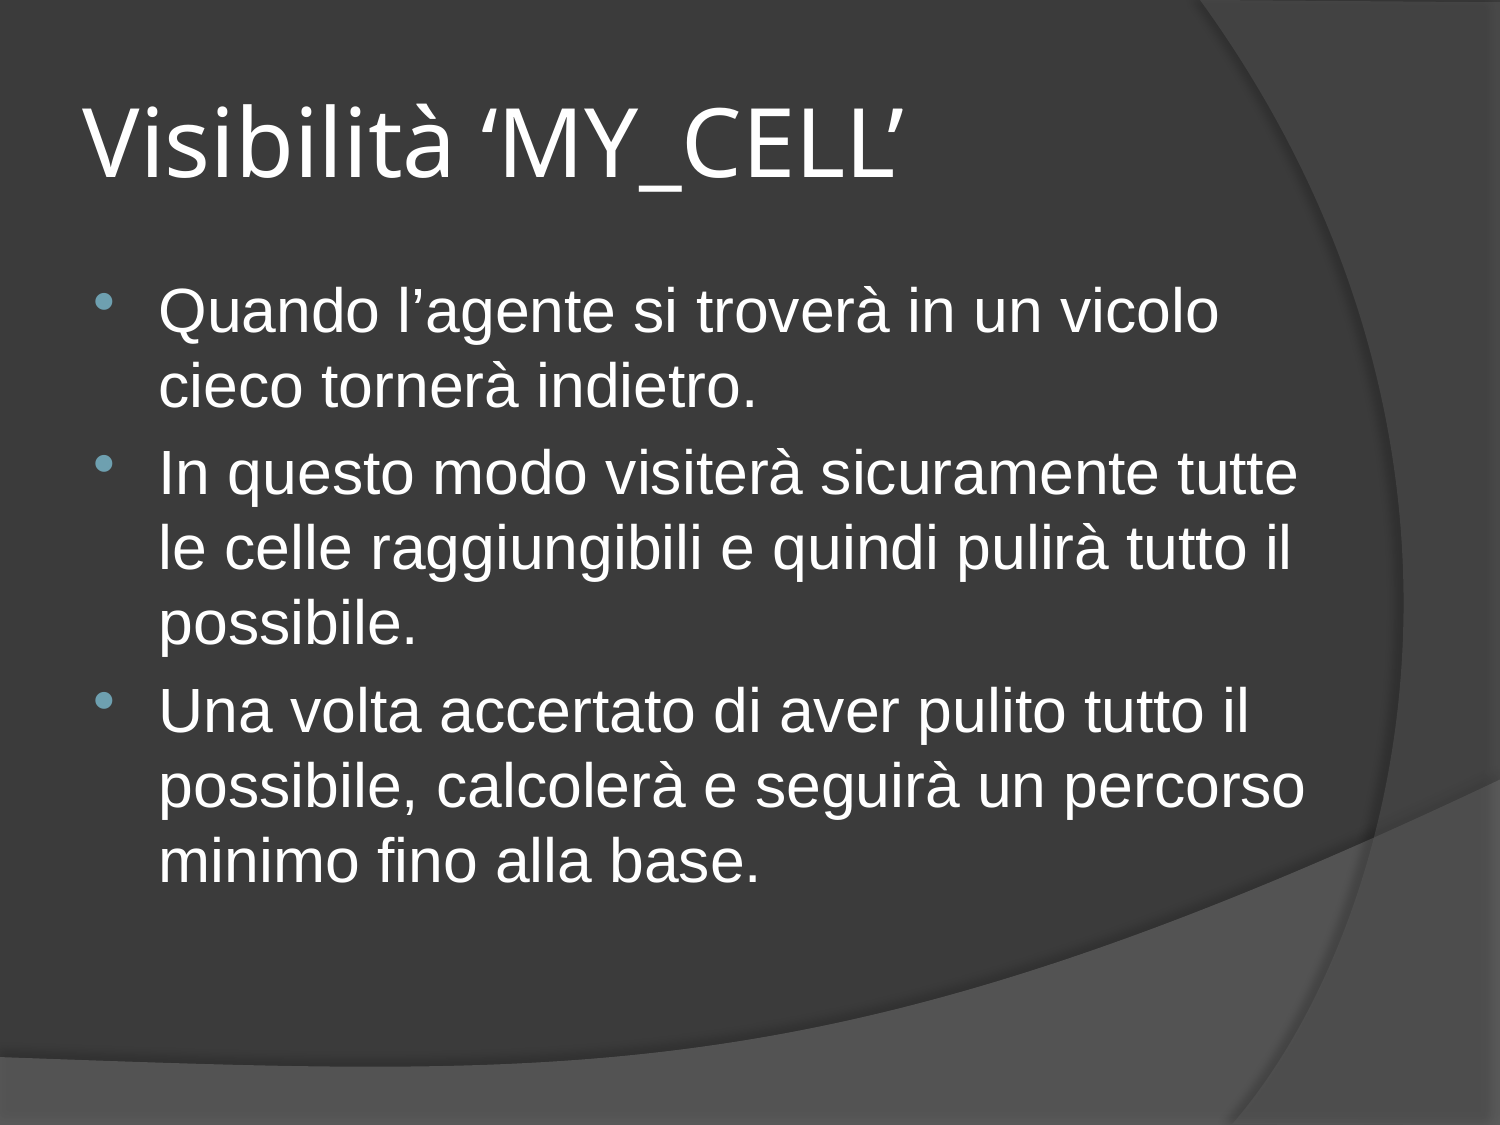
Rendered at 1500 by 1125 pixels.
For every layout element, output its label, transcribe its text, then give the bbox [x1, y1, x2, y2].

list Quando l’agente si troverà in un vicolo cieco tornerà indietro. In questo modo visiterà sicuramente tutte le celle raggiungibili e quindi pulirà tutto il possibile. Una volta accertato di aver pulito tutto il possibile, calcolerà e seguirà un percorso minimo fino alla base. [75, 262, 1365, 1005]
title Visibilità ‘MY_CELL’ [75, 45, 1300, 233]
